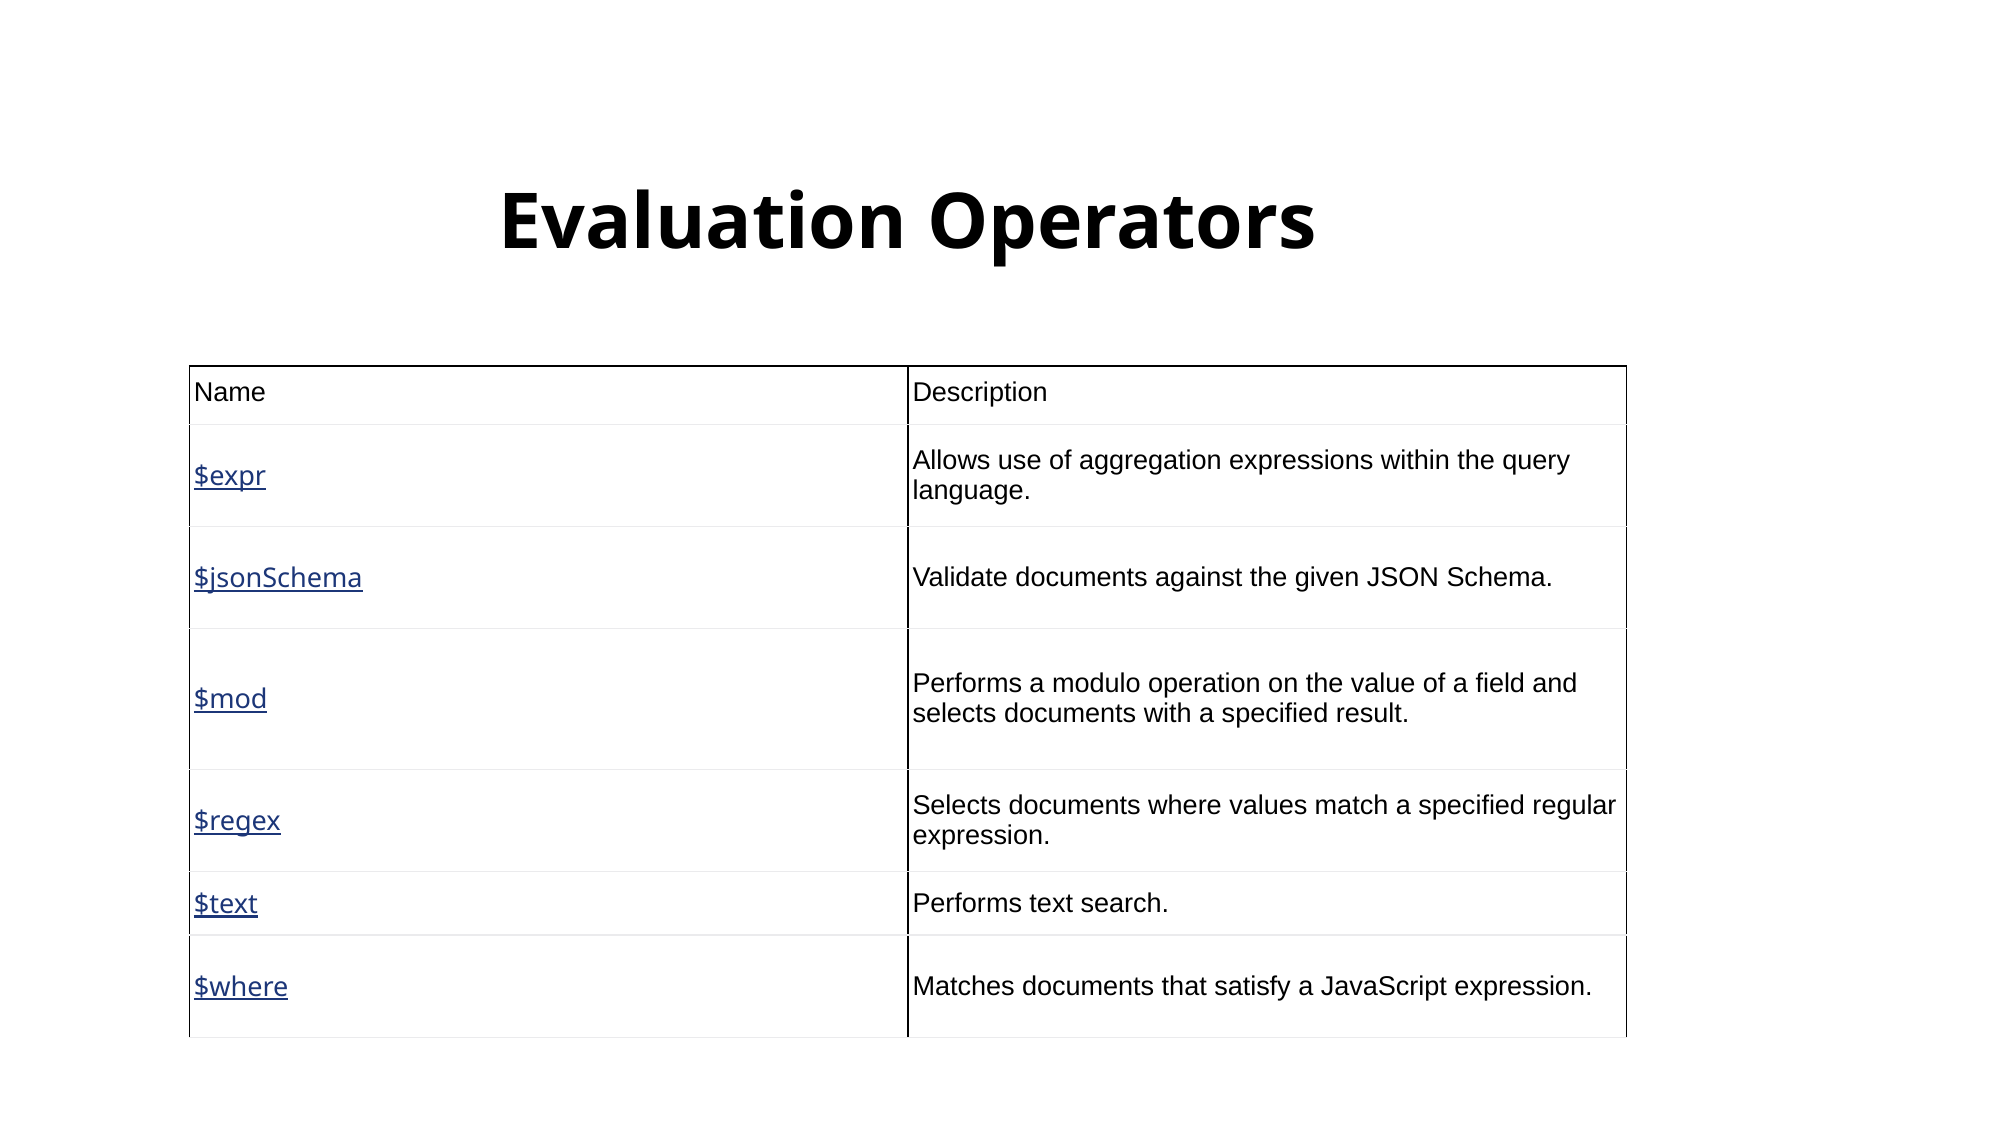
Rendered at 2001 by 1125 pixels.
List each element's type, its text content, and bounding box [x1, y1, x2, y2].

table_cell Validate documents against the given JSON Schema. [909, 527, 1626, 628]
table_cell Allows use of aggregation expressions within the query language. [909, 425, 1626, 526]
table_cell $text [190, 872, 907, 934]
table_cell $expr [190, 425, 907, 526]
table_cell $where [190, 936, 907, 1037]
title Evaluation Operators [189, 159, 1627, 276]
table_cell Performs text search. [909, 872, 1626, 934]
table_header Description [909, 367, 1626, 424]
table_header Name [190, 367, 907, 424]
table_cell Matches documents that satisfy a JavaScript expression. [909, 936, 1626, 1037]
table_cell Performs a modulo operation on the value of a field and selects documents with a specified result. [909, 629, 1626, 769]
table_cell $regex [190, 770, 907, 871]
table_cell $jsonSchema [190, 527, 907, 628]
table_cell Selects documents where values match a specified regular expression. [909, 770, 1626, 871]
table_cell $mod [190, 629, 907, 769]
